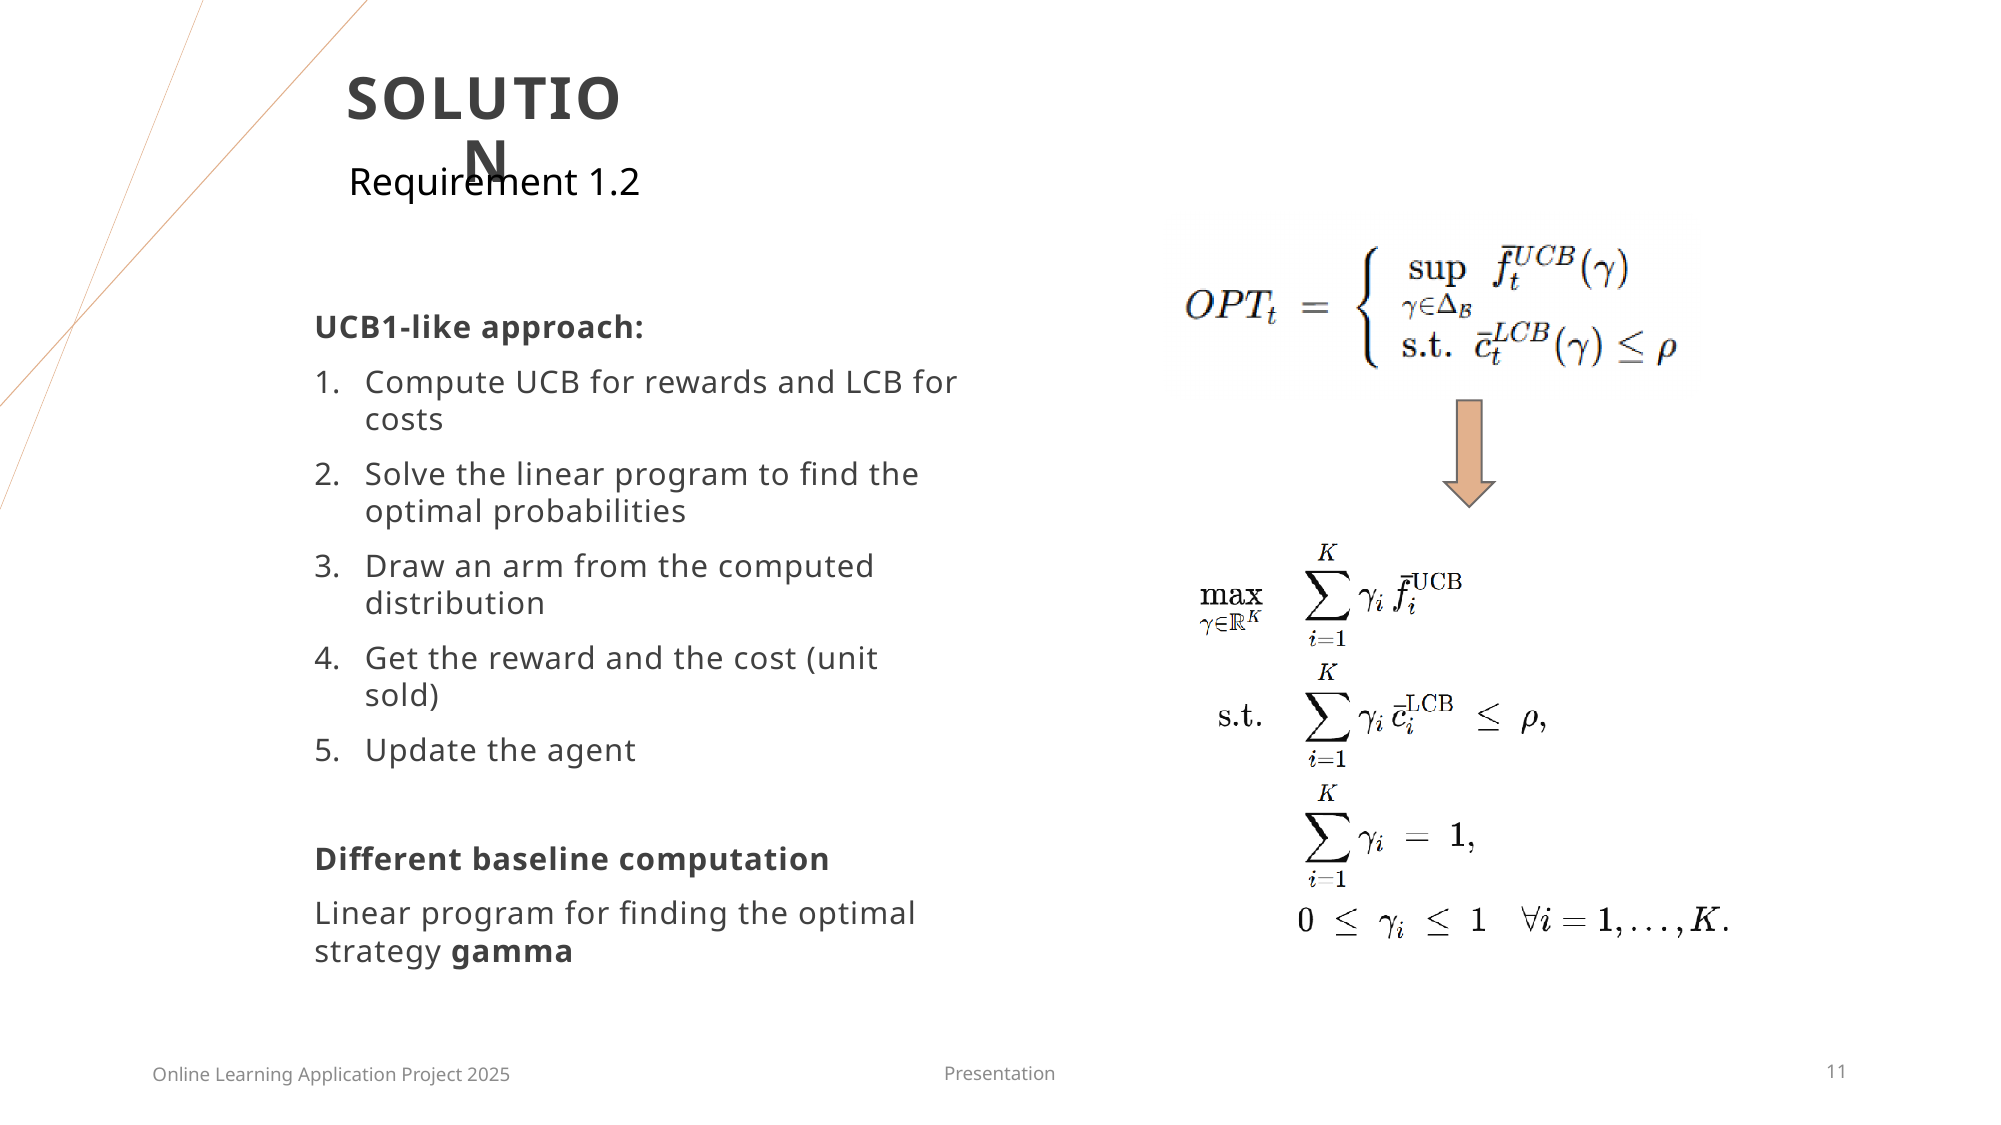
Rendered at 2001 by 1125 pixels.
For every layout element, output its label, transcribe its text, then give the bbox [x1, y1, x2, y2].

title Solution [309, 77, 663, 188]
slide_number Online Learning Application Project 2025 [137, 1054, 588, 1115]
text_box Requirement 1.2 [333, 150, 1115, 211]
picture [1162, 210, 1700, 400]
footer Presentation [662, 1042, 1338, 1103]
slide_number 11 [1412, 1042, 1863, 1103]
text_box [1441, 400, 1497, 506]
picture [1162, 506, 1789, 983]
list UCB1-like approach: Compute UCB for rewards and LCB for costs Solve the linear program to find the optimal probabilities Draw an arm from the computed distribution Get the reward and the cost (unit sold) Update the agent Different baseline computation Linear program for finding the optimal strategy gamma [299, 300, 975, 983]
